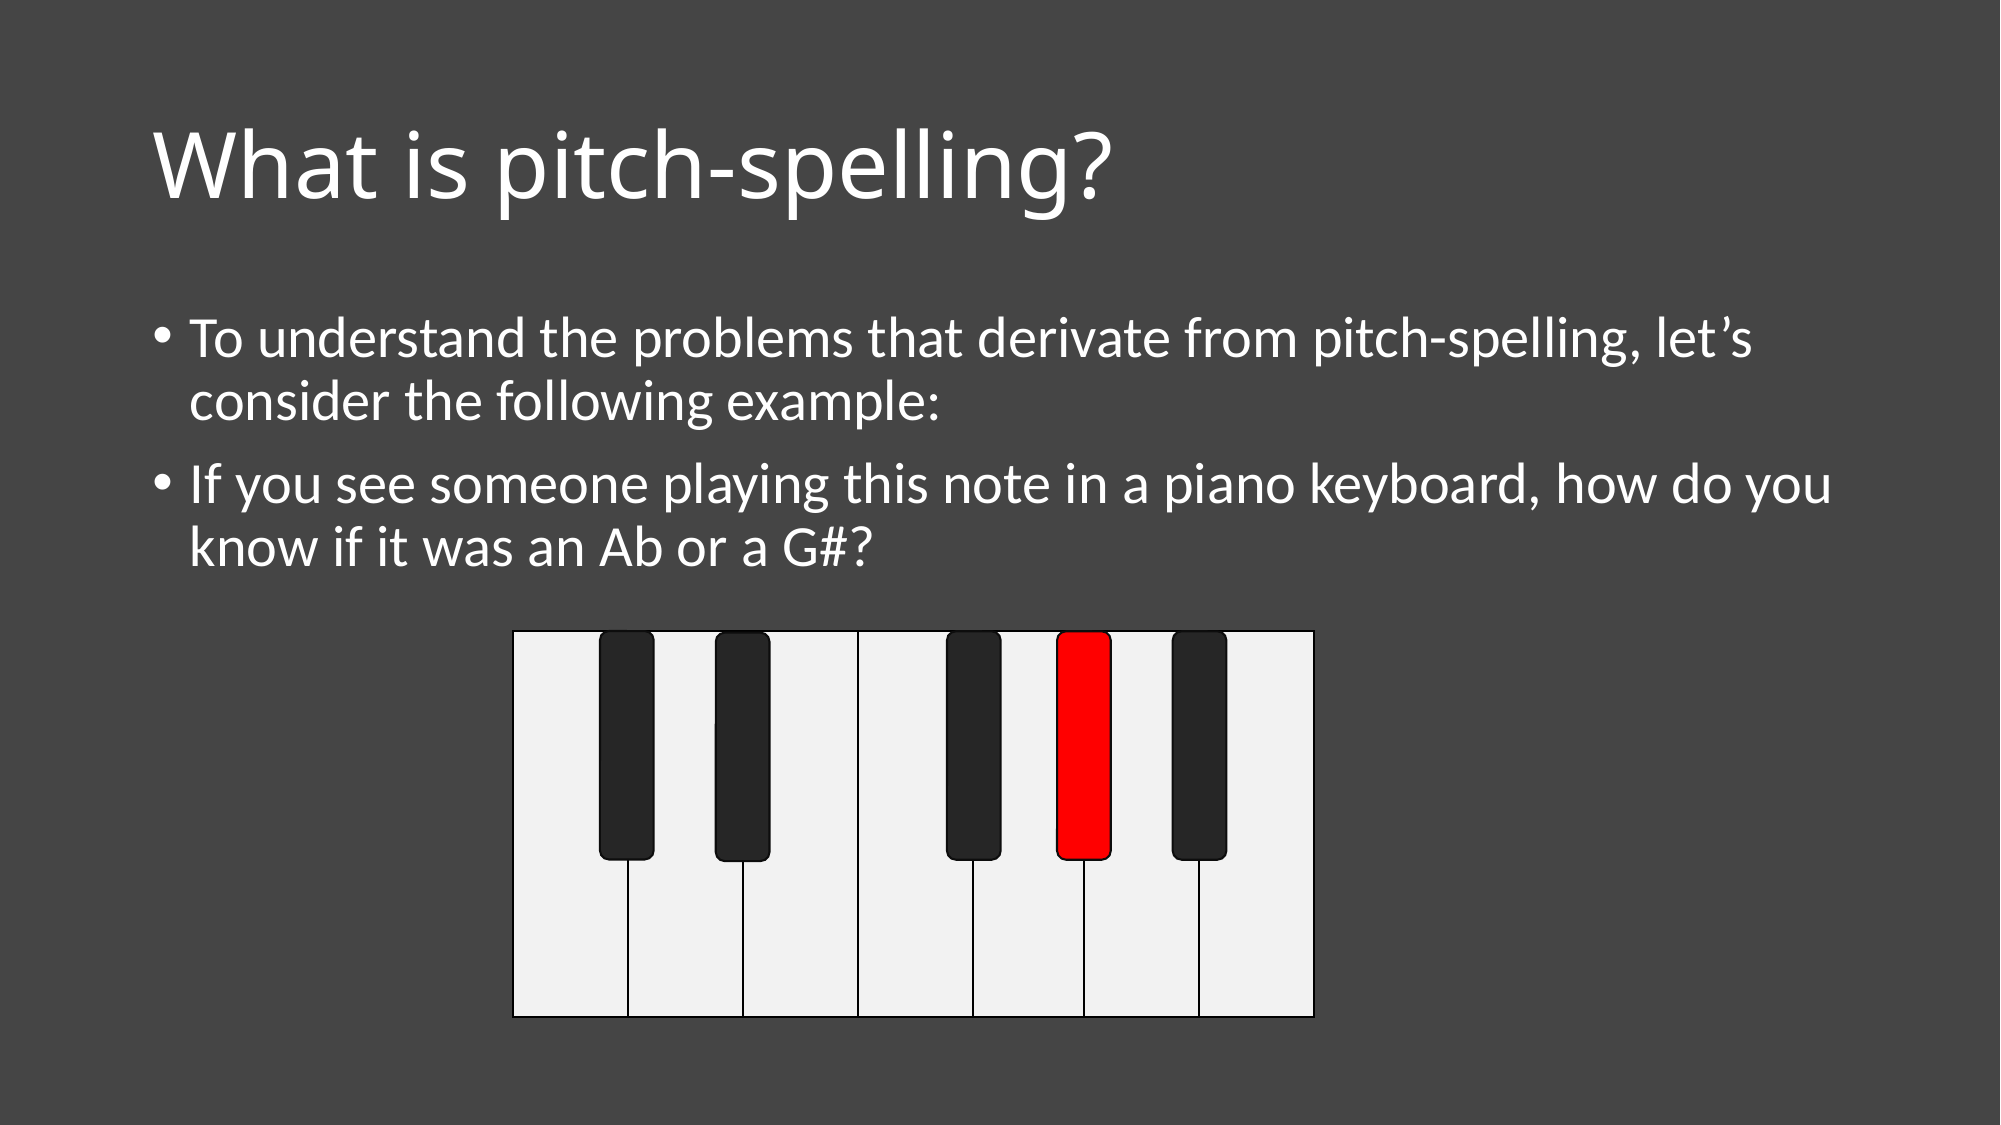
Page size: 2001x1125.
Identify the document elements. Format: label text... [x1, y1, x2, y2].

list To understand the problems that derivate from pitch-spelling, let’s consider the following example: If you see someone playing this note in a piano keyboard, how do you know if it was an Ab or a G#? [137, 299, 1863, 1014]
text_box [742, 630, 857, 1018]
text_box [1198, 630, 1315, 1018]
text_box [1083, 630, 1198, 1018]
text_box [512, 630, 627, 1018]
text_box [945, 630, 1002, 861]
text_box [1171, 630, 1228, 861]
text_box [598, 629, 655, 861]
text_box [714, 631, 771, 863]
text_box [627, 630, 742, 1018]
text_box [857, 630, 972, 1018]
text_box [1055, 630, 1112, 861]
text_box [972, 630, 1083, 1018]
title What is pitch-spelling? [137, 59, 1863, 278]
